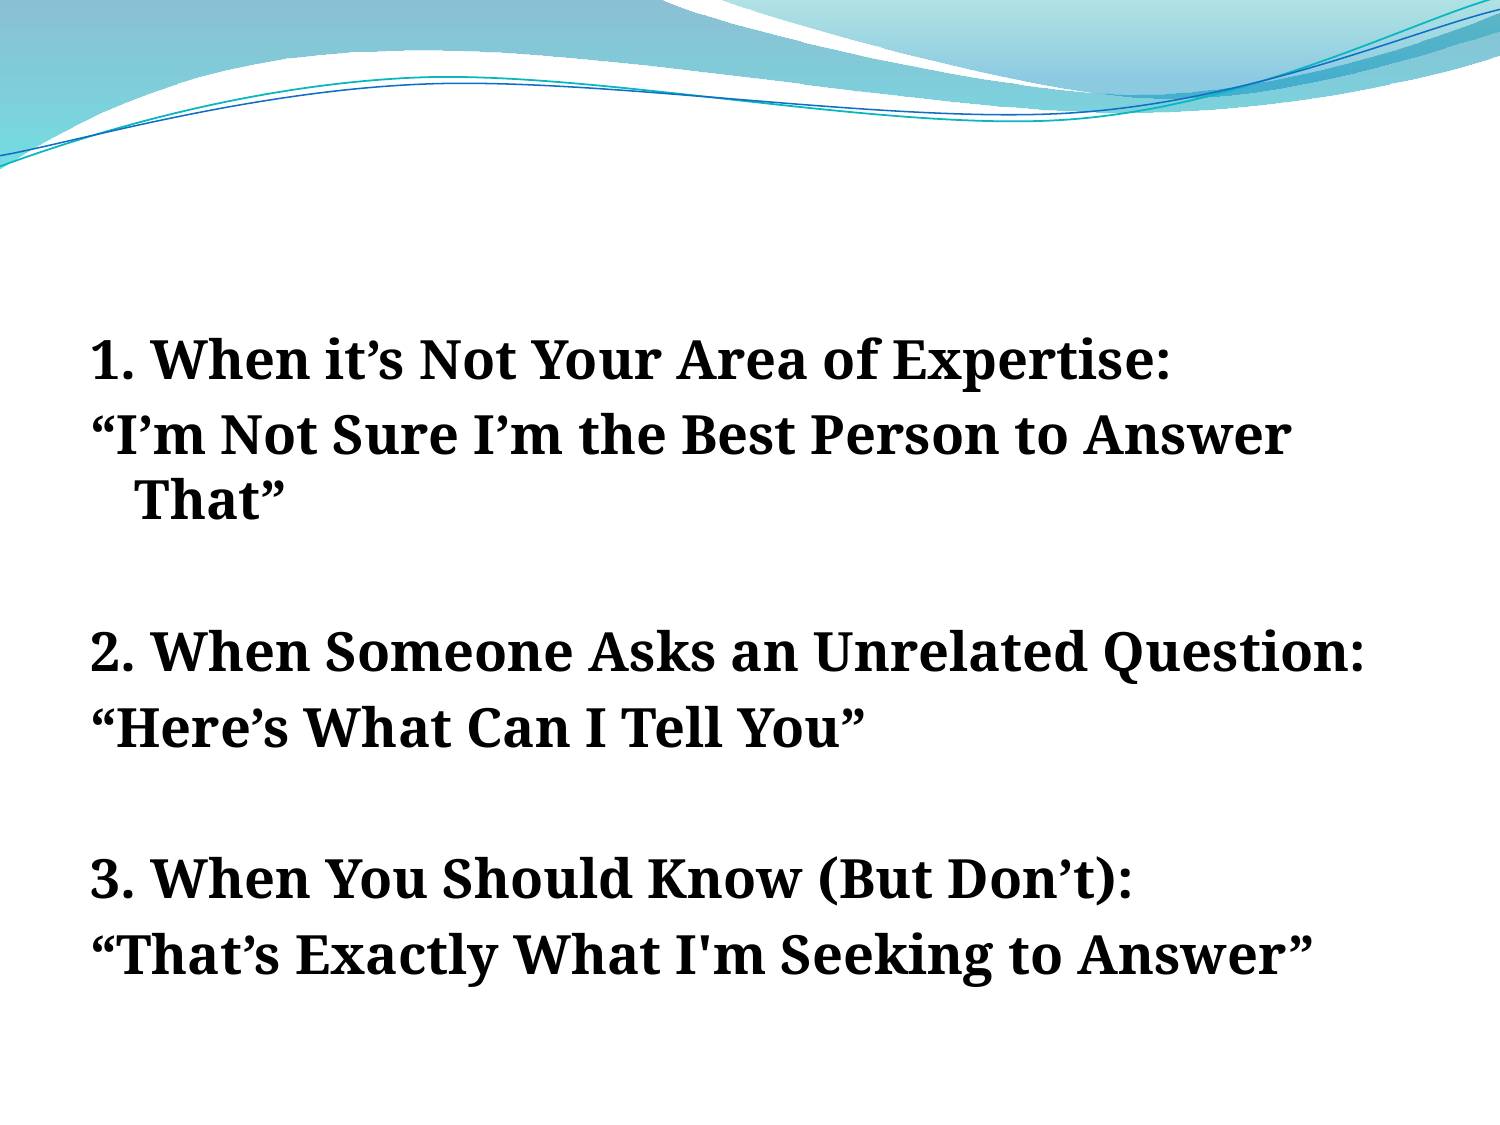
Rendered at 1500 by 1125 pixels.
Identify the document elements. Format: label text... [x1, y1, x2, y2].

list 1. When it’s Not Your Area of Expertise: “I’m Not Sure I’m the Best Person to Answer That” 2. When Someone Asks an Unrelated Question: “Here’s What Can I Tell You” 3. When You Should Know (But Don’t): “That’s Exactly What I'm Seeking to Answer” [74, 317, 1426, 1038]
